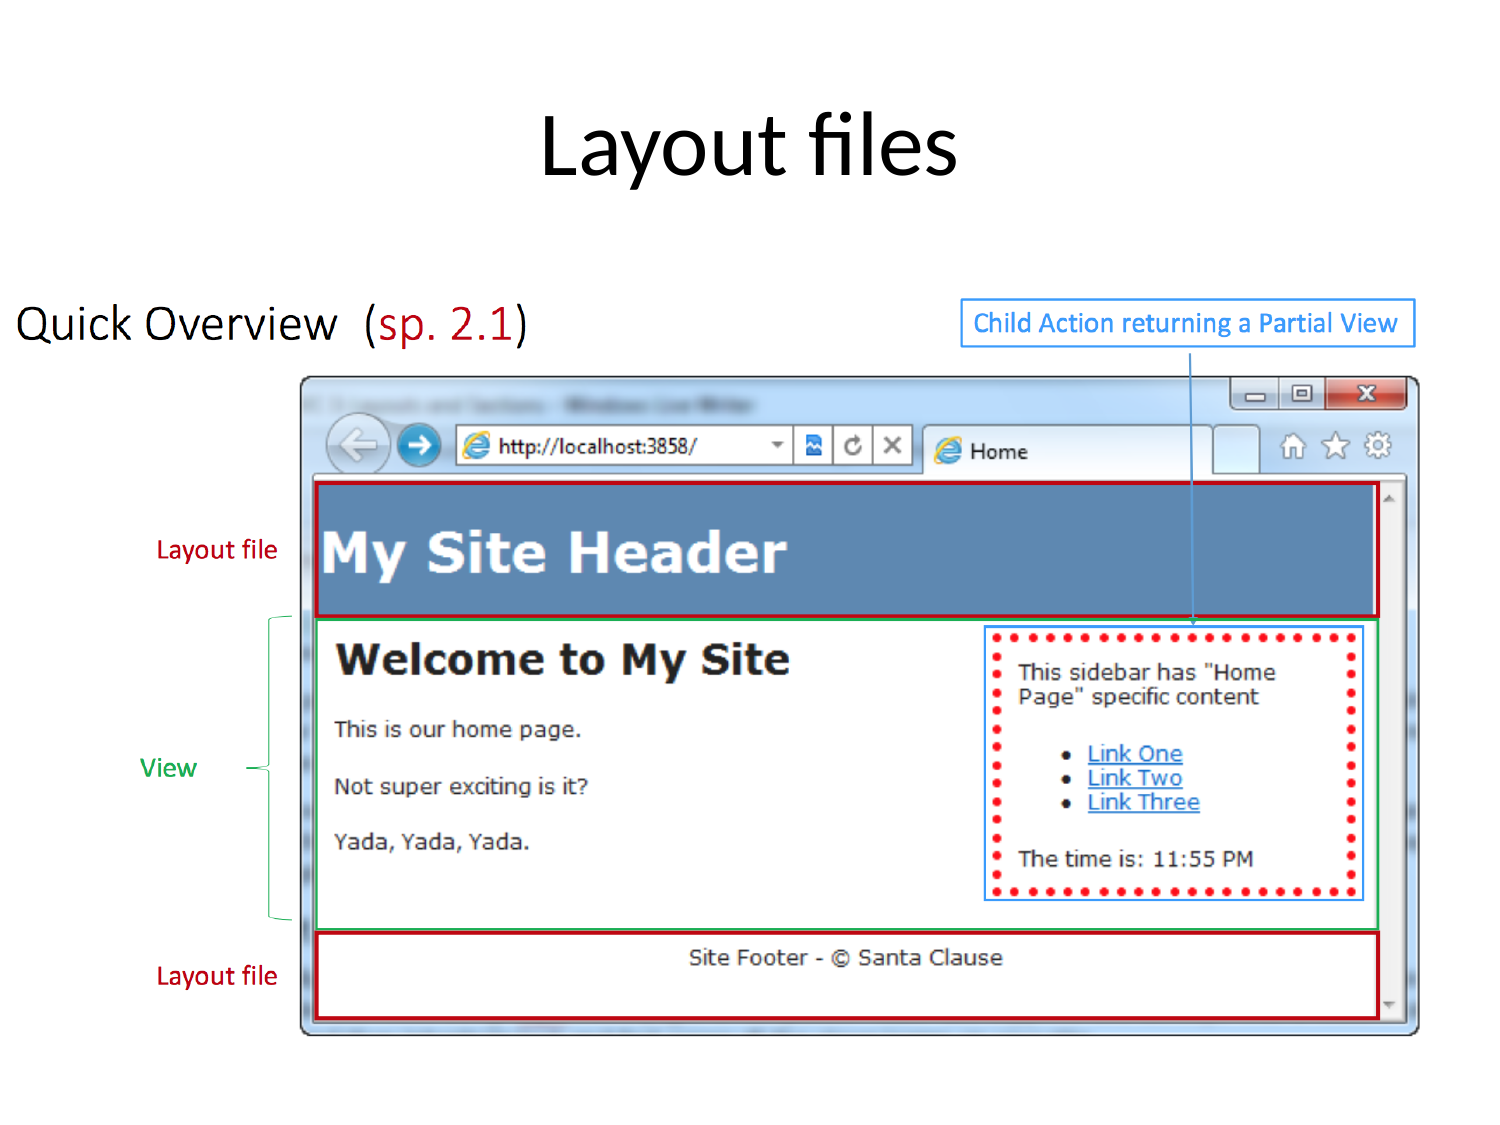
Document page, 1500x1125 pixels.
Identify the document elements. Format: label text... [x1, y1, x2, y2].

picture [0, 257, 1500, 1060]
title Layout files [75, 45, 1425, 233]
